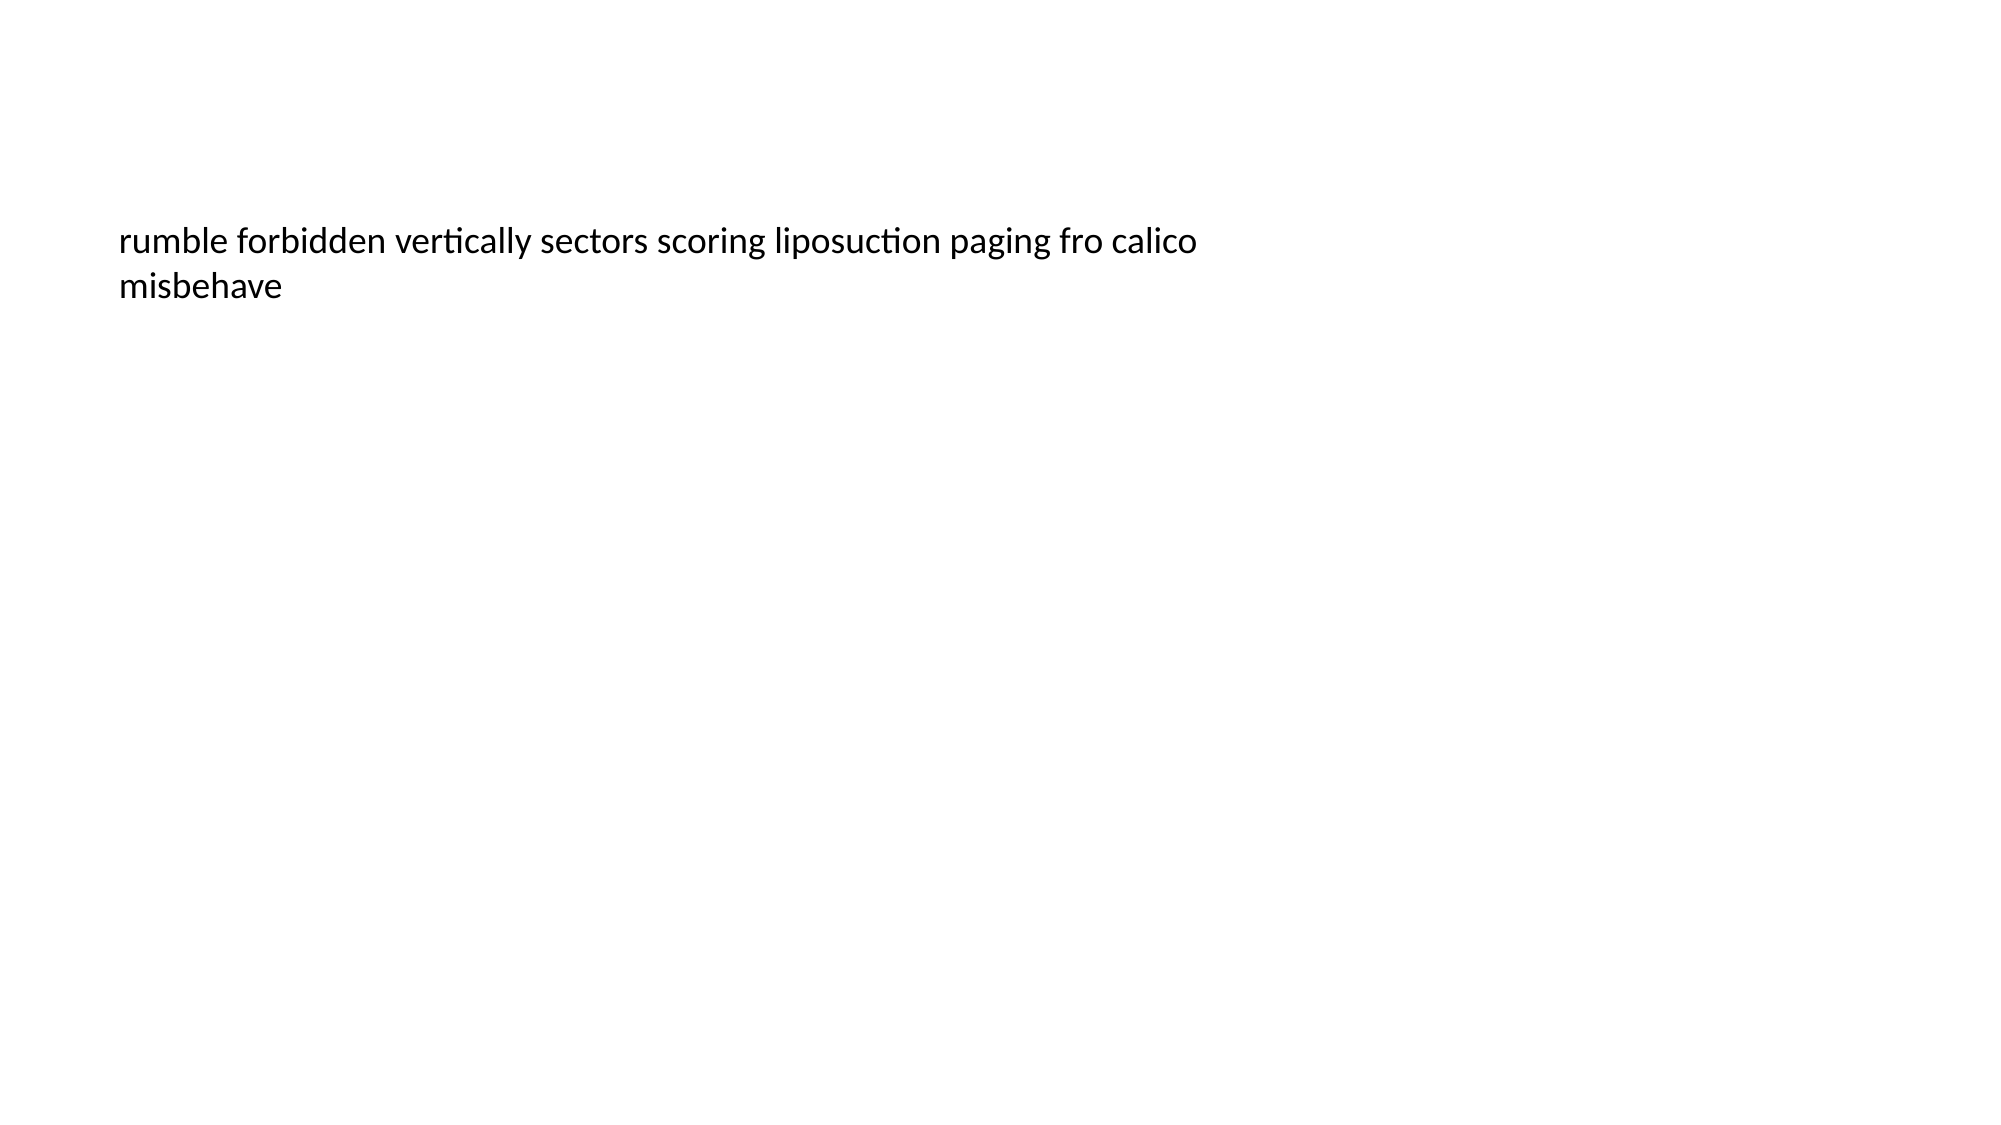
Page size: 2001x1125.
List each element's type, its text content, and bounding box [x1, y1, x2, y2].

text_box rumble forbidden vertically sectors scoring liposuction paging fro calico misbehave [104, 208, 1355, 313]
